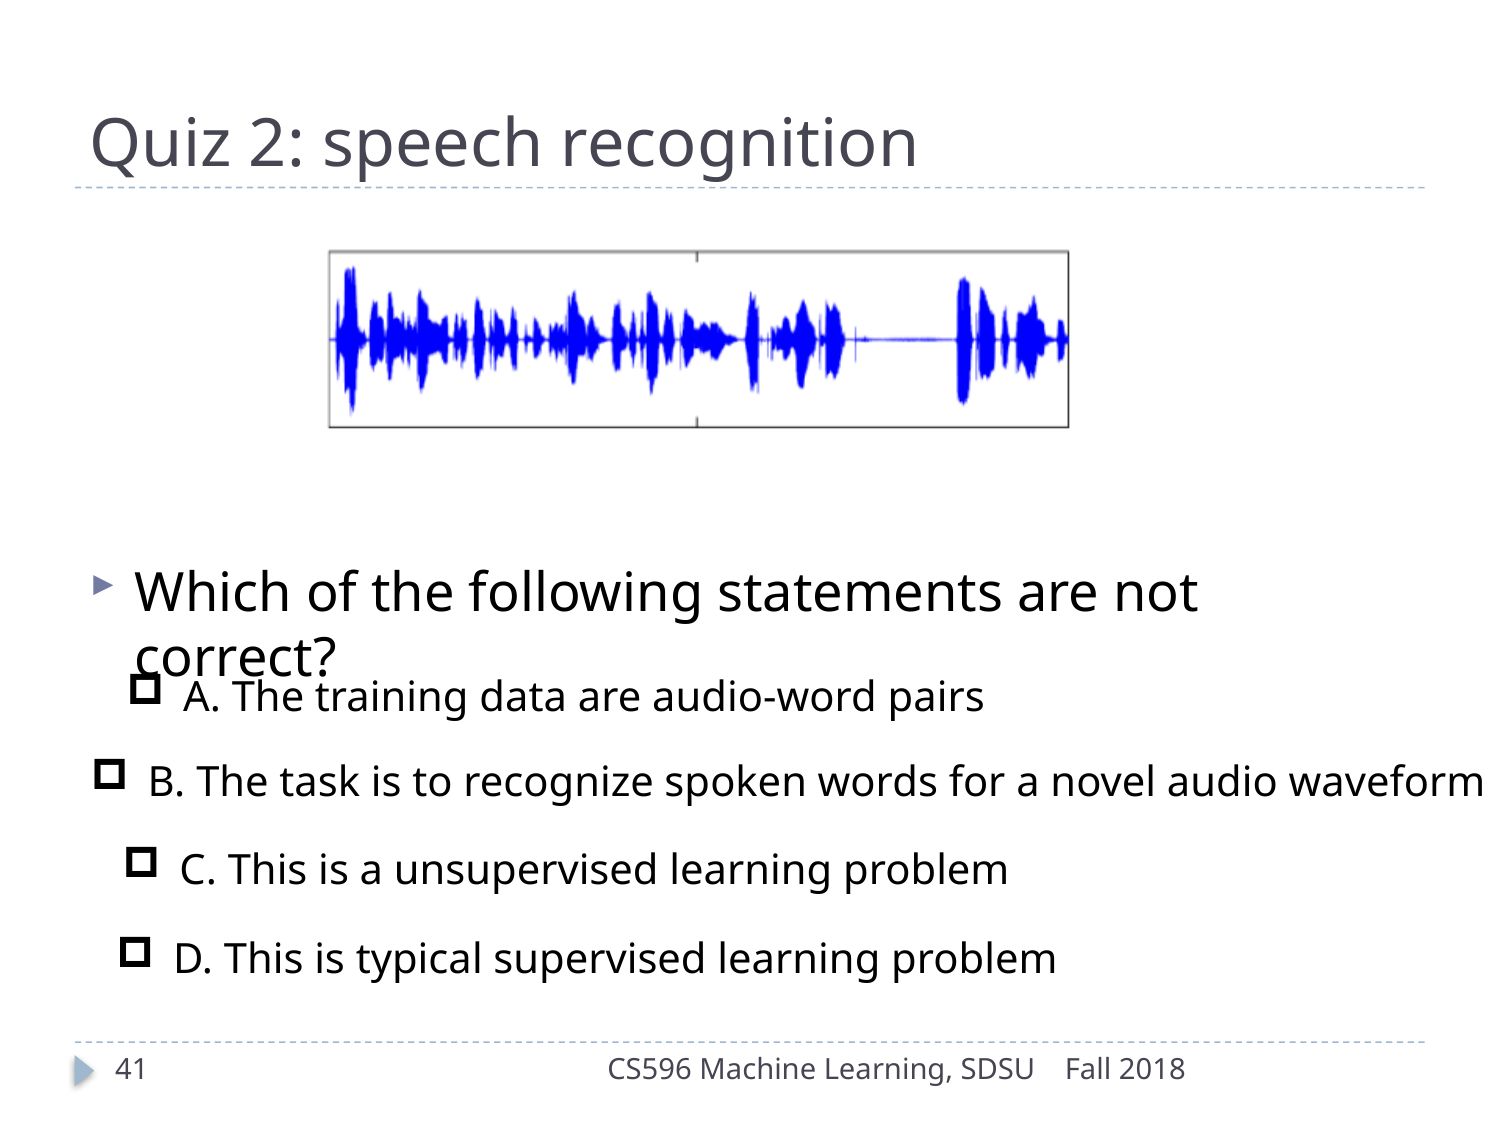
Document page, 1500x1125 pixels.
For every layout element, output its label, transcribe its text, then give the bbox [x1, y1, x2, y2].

list Which of the following statements are not correct? [75, 549, 1425, 698]
text_box D. This is typical supervised learning problem [101, 924, 1073, 990]
text_box A. The training data are audio-word pairs [112, 662, 1011, 728]
slide_number 41 [100, 1042, 426, 1103]
text_box B. The task is to recognize spoken words for a novel audio waveform [76, 747, 1500, 813]
text_box C. This is a unsupervised learning problem [108, 835, 1025, 900]
slide_number Fall 2018 [1051, 1042, 1426, 1103]
picture [312, 242, 1082, 442]
title Quiz 2: speech recognition [75, 24, 1425, 188]
footer CS596 Machine Learning, SDSU [475, 1042, 1051, 1103]
